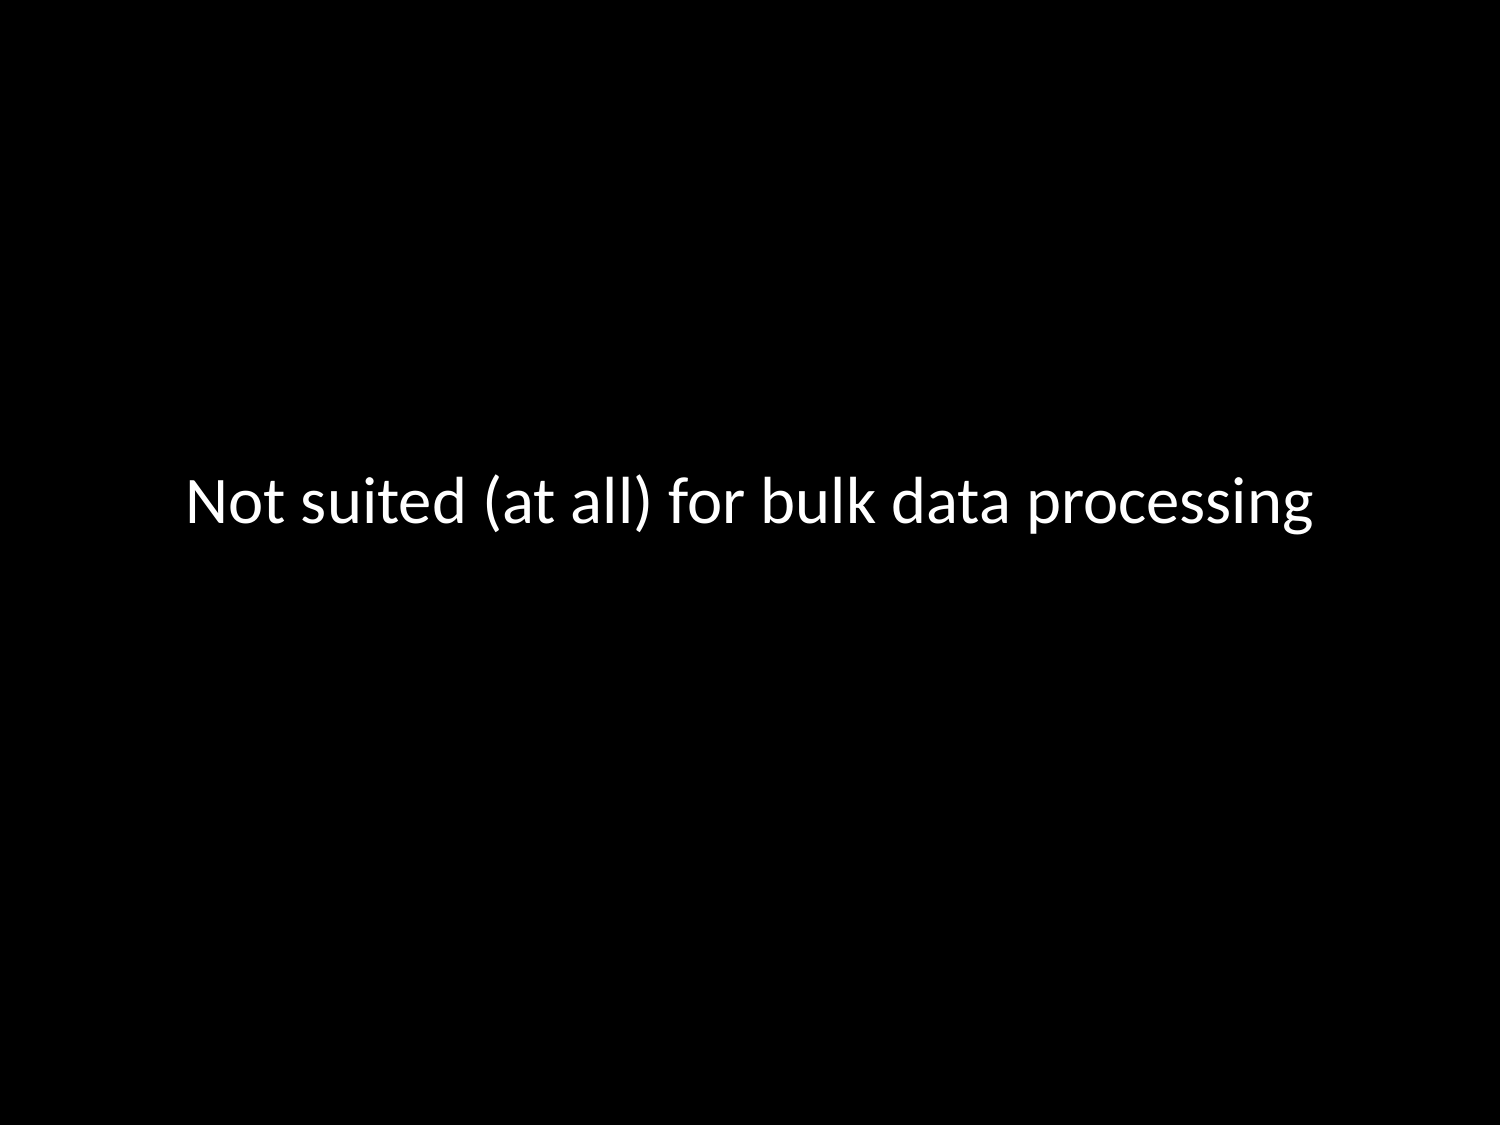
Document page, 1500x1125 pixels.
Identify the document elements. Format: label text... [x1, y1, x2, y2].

list Not suited (at all) for bulk data processing [75, 262, 1425, 1005]
